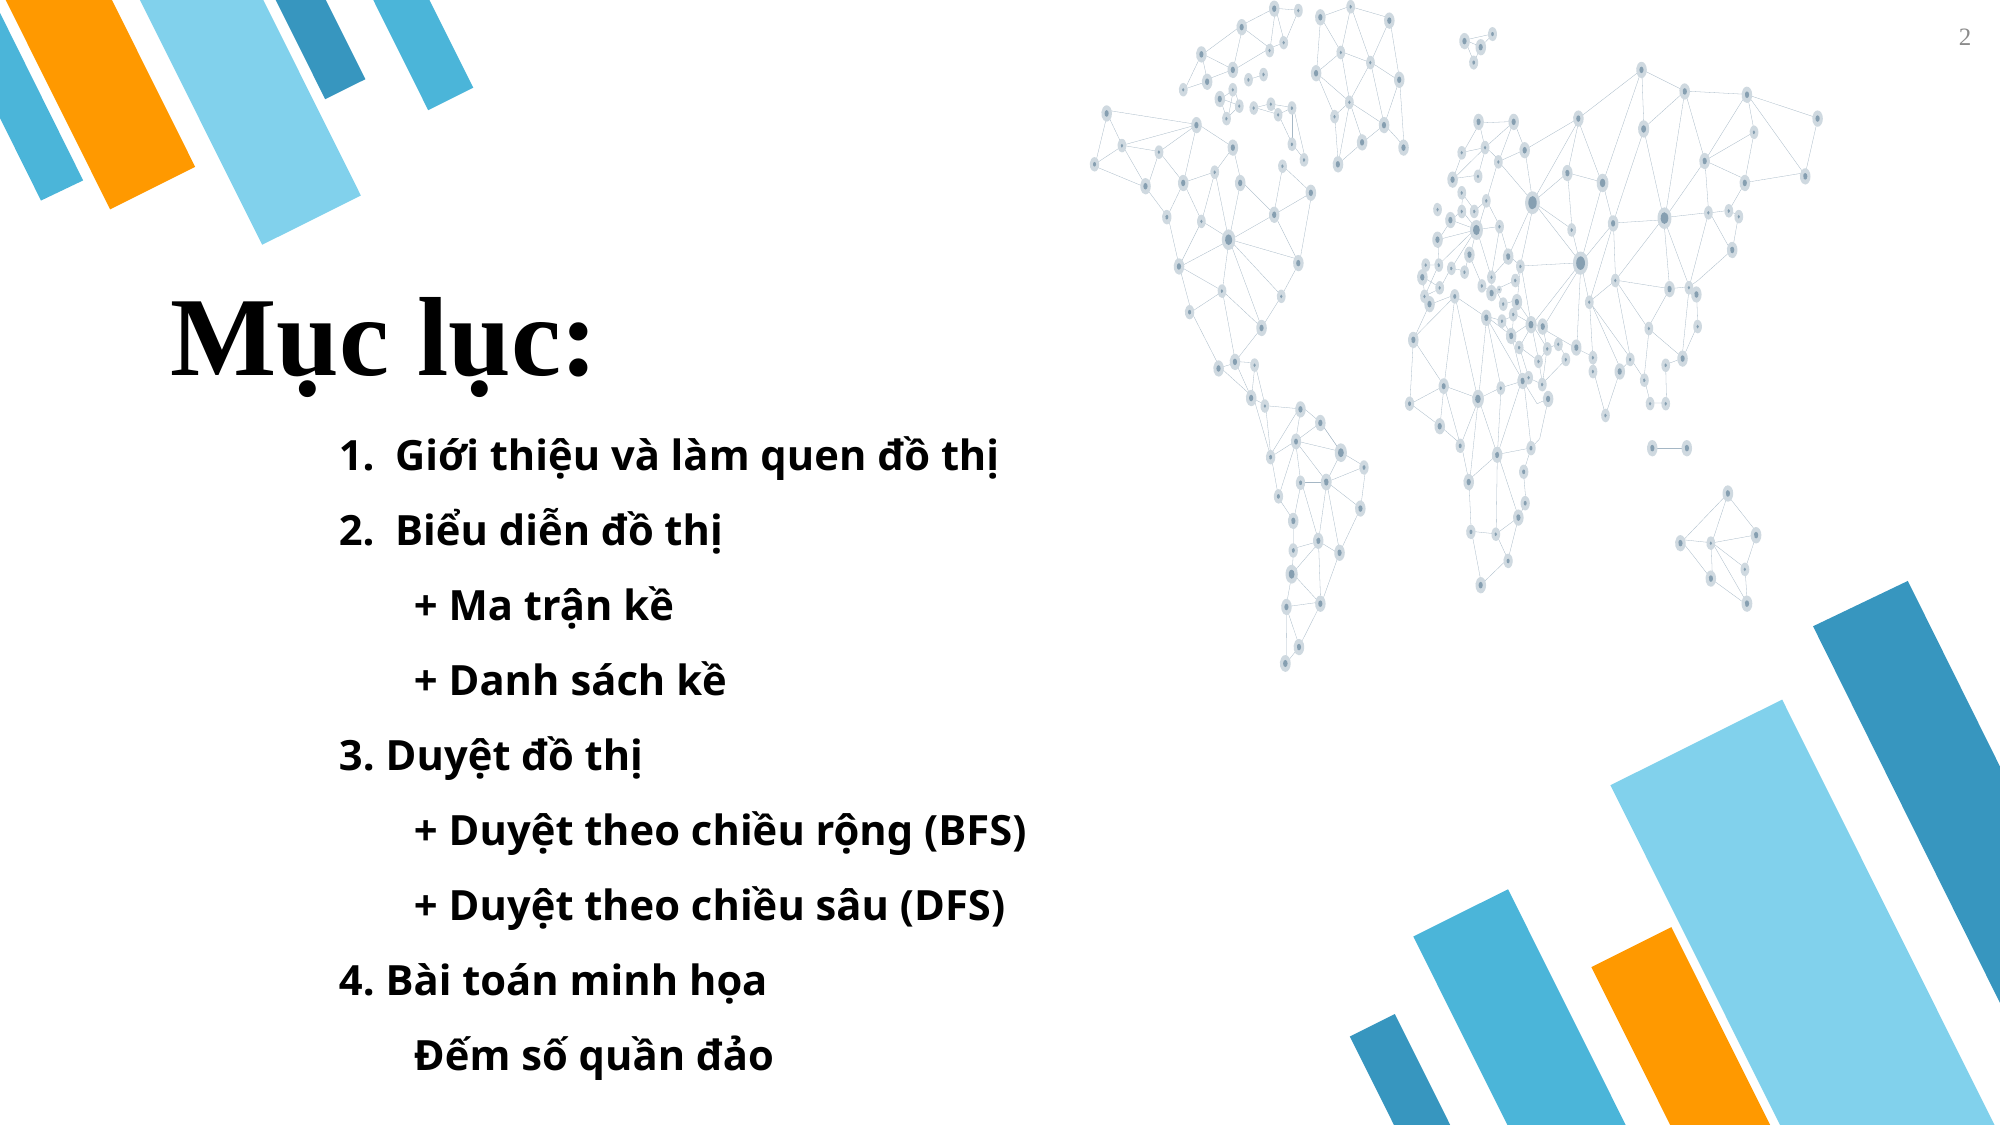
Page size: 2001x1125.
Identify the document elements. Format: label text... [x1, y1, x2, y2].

text_box Giới thiệu và làm quen đồ thị Biểu diễn đồ thị + Ma trận kề + Danh sách kề 3. Duyệt đồ thị + Duyệt theo chiều rộng (BFS) + Duyệt theo chiều sâu (DFS) 4. Bài toán minh họa Đếm số quần đảo [324, 396, 1552, 1087]
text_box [1088, 0, 1823, 672]
slide_number 2 [1871, 0, 1992, 87]
title Mục lục: [150, 271, 1088, 420]
